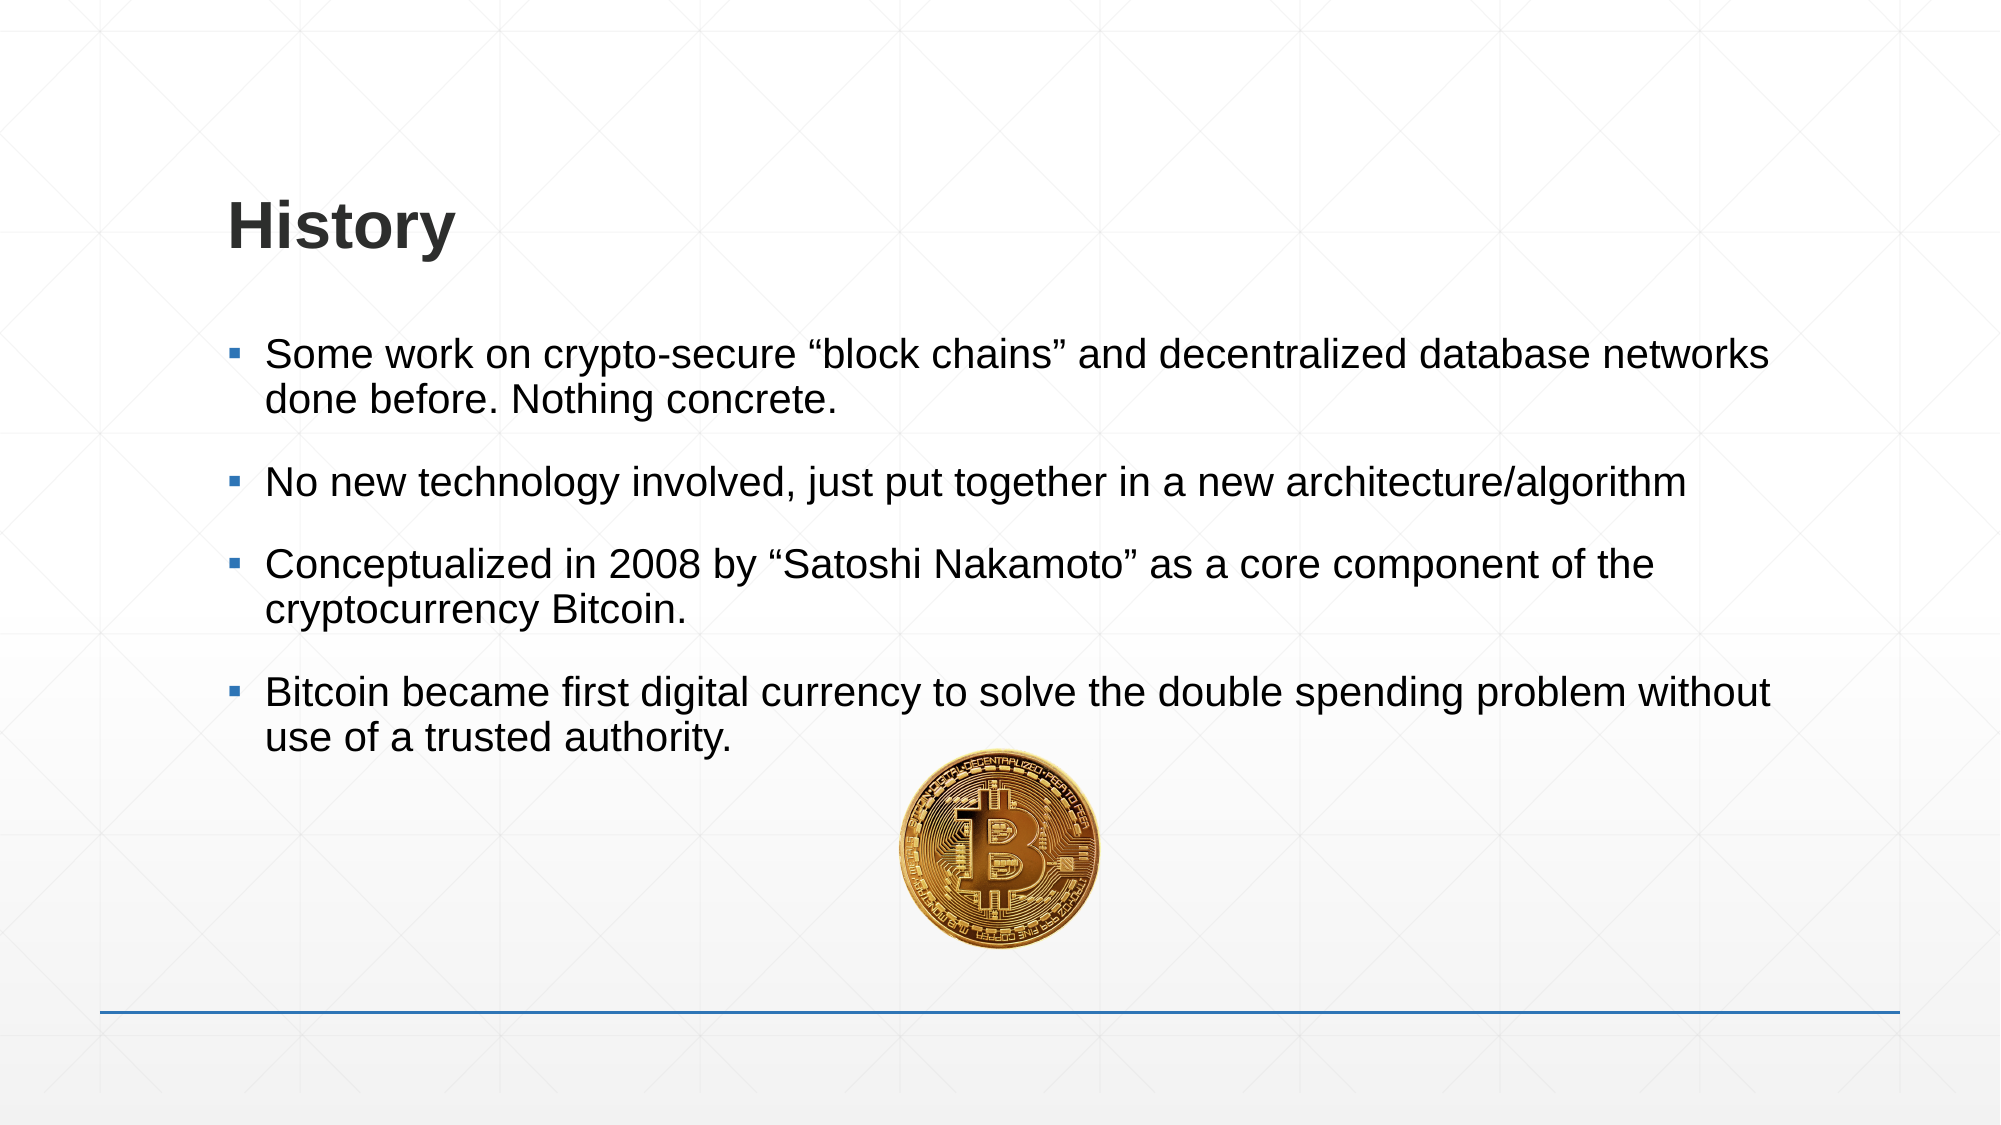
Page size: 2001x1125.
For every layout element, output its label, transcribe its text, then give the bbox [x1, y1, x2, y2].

title History [212, 82, 1788, 271]
picture [898, 747, 1102, 950]
list Some work on crypto-secure “block chains” and decentralized database networks done before. Nothing concrete. No new technology involved, just put together in a new architecture/algorithm Conceptualized in 2008 by “Satoshi Nakamoto” as a core component of the cryptocurrency Bitcoin. Bitcoin became first digital currency to solve the double spending problem without use of a trusted authority. [212, 324, 1788, 950]
